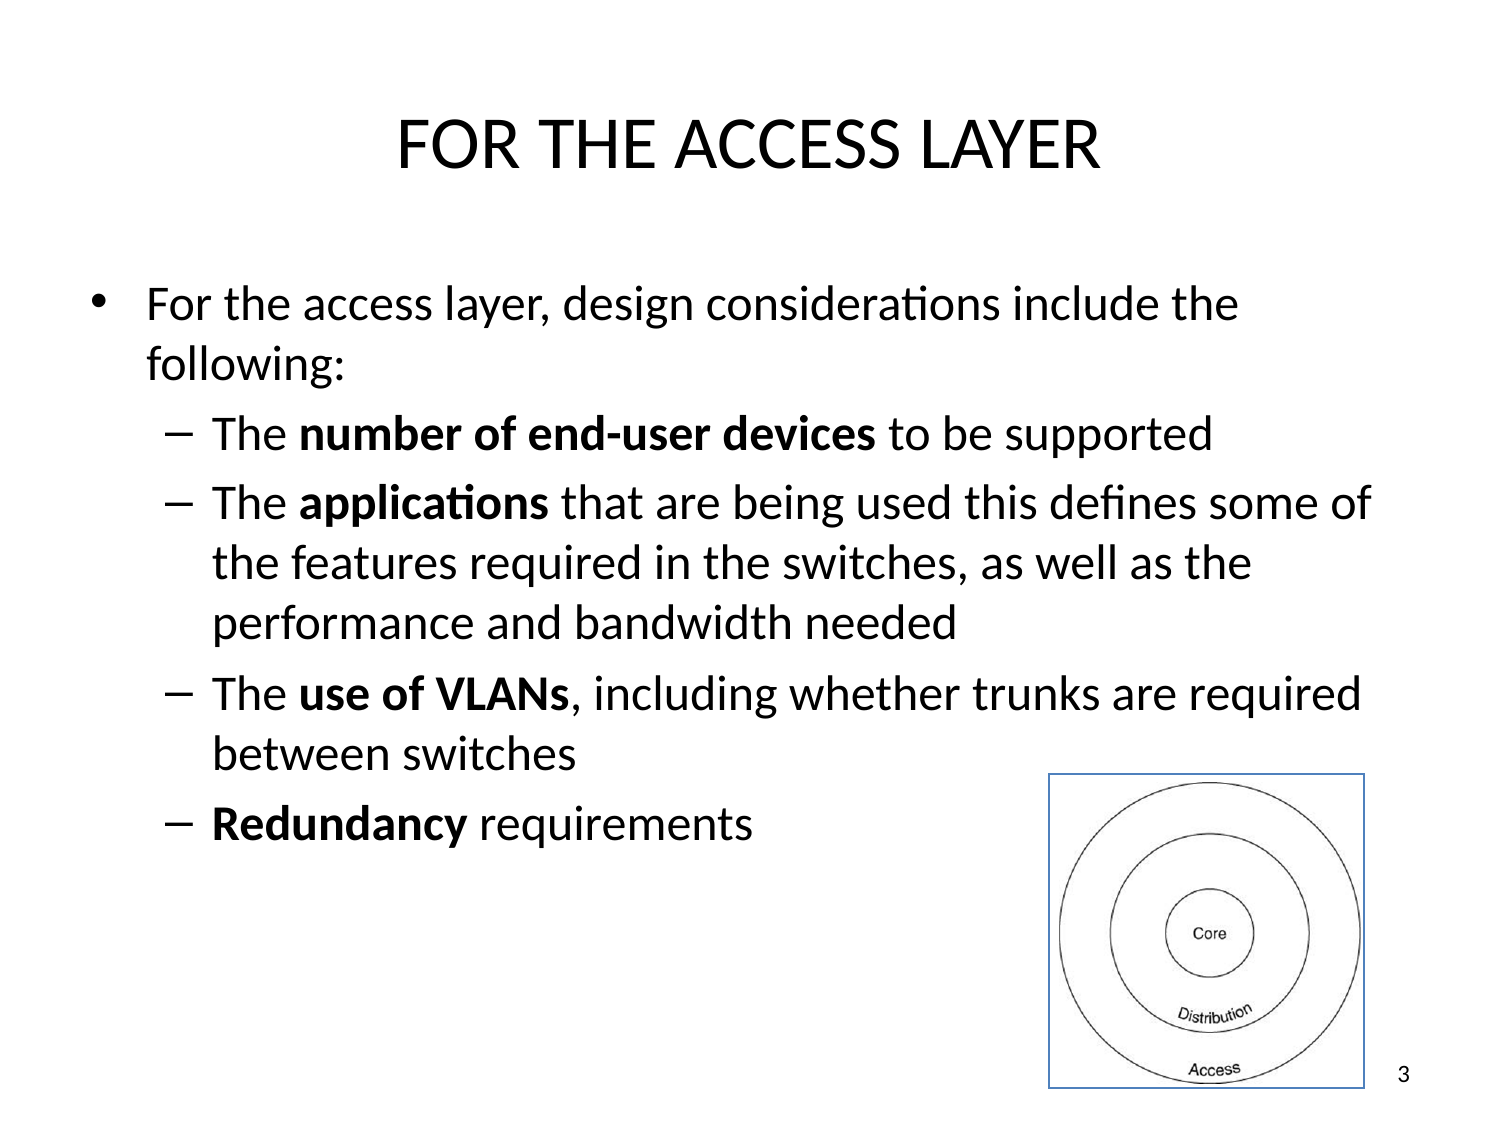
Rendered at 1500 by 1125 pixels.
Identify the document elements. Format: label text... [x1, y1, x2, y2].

slide_number ‹#› [1074, 1042, 1425, 1103]
title FOR THE ACCESS LAYER [75, 45, 1425, 233]
picture [1049, 774, 1364, 1088]
list For the access layer, design considerations include the following: The number of end-user devices to be supported The applications that are being used this defines some of the features required in the switches, as well as the performance and bandwidth needed The use of VLANs, including whether trunks are required between switches Redundancy requirements [75, 262, 1425, 1005]
